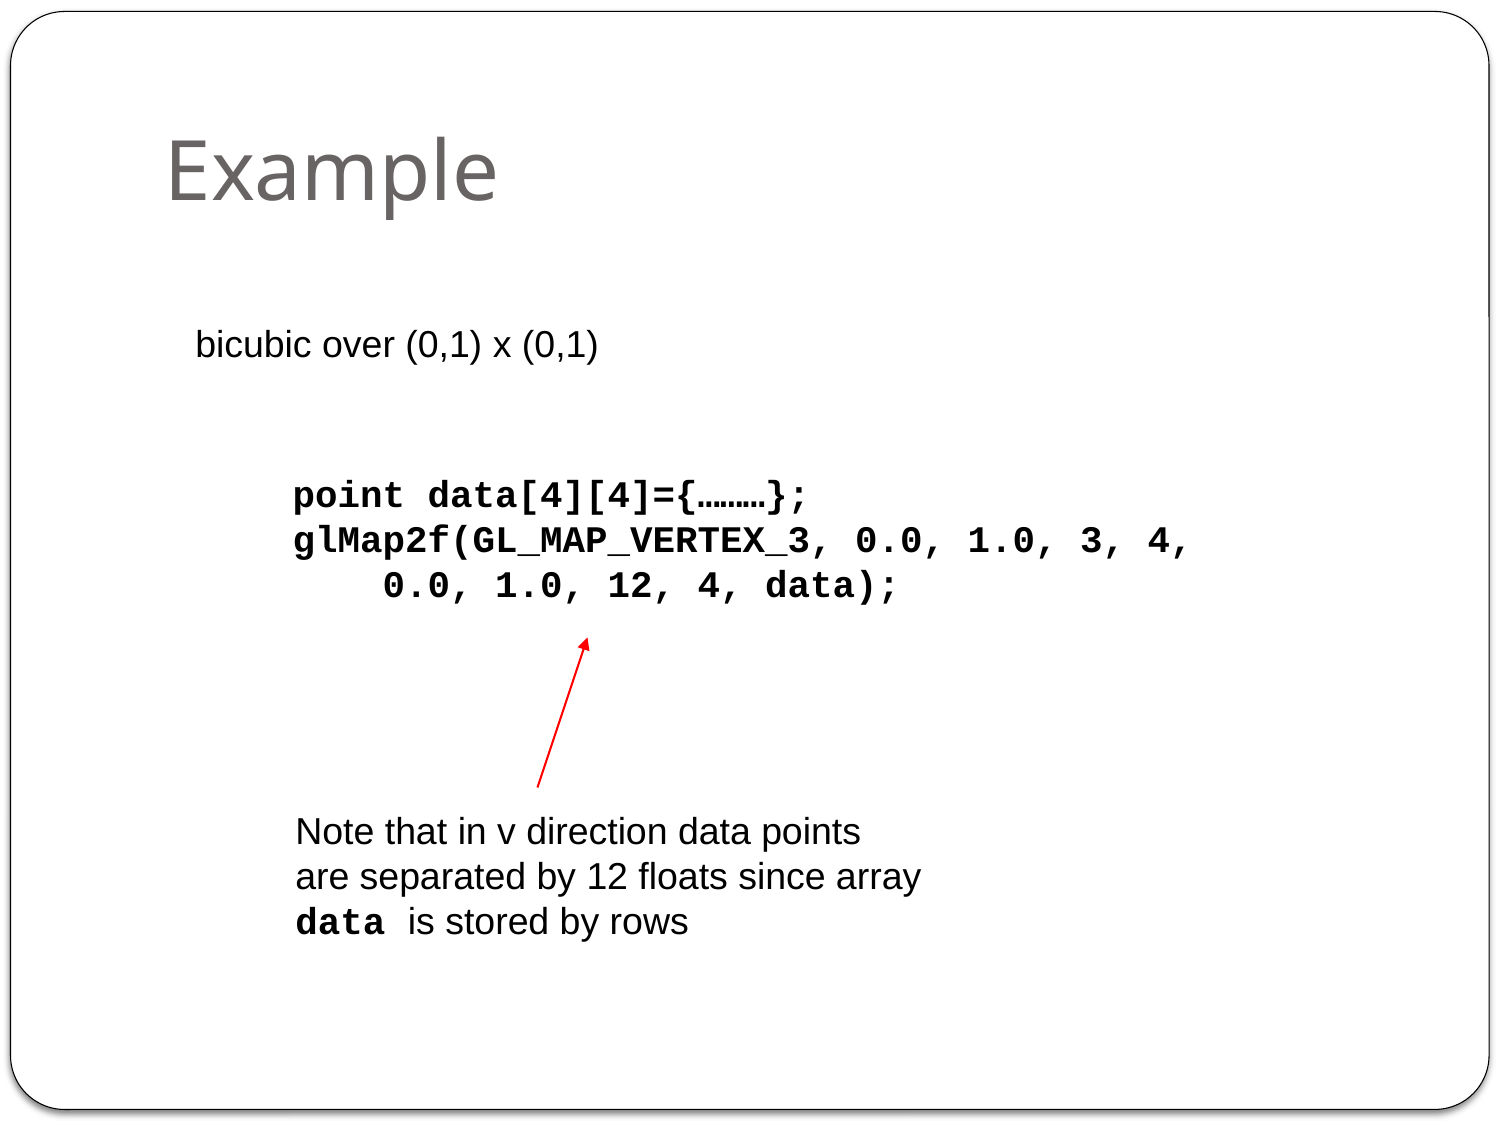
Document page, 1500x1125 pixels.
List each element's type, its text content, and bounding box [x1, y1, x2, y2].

text_box Note that in v direction data points are separated by 12 floats since array data is stored by rows [280, 799, 937, 950]
text_box [537, 637, 590, 788]
title Example [150, 45, 1425, 233]
text_box point data[4][4]={………}; glMap2f(GL_MAP_VERTEX_3, 0.0, 1.0, 3, 4, 0.0, 1.0, 12, 4, data); [277, 462, 1231, 613]
text_box bicubic over (0,1) x (0,1) [180, 312, 614, 373]
